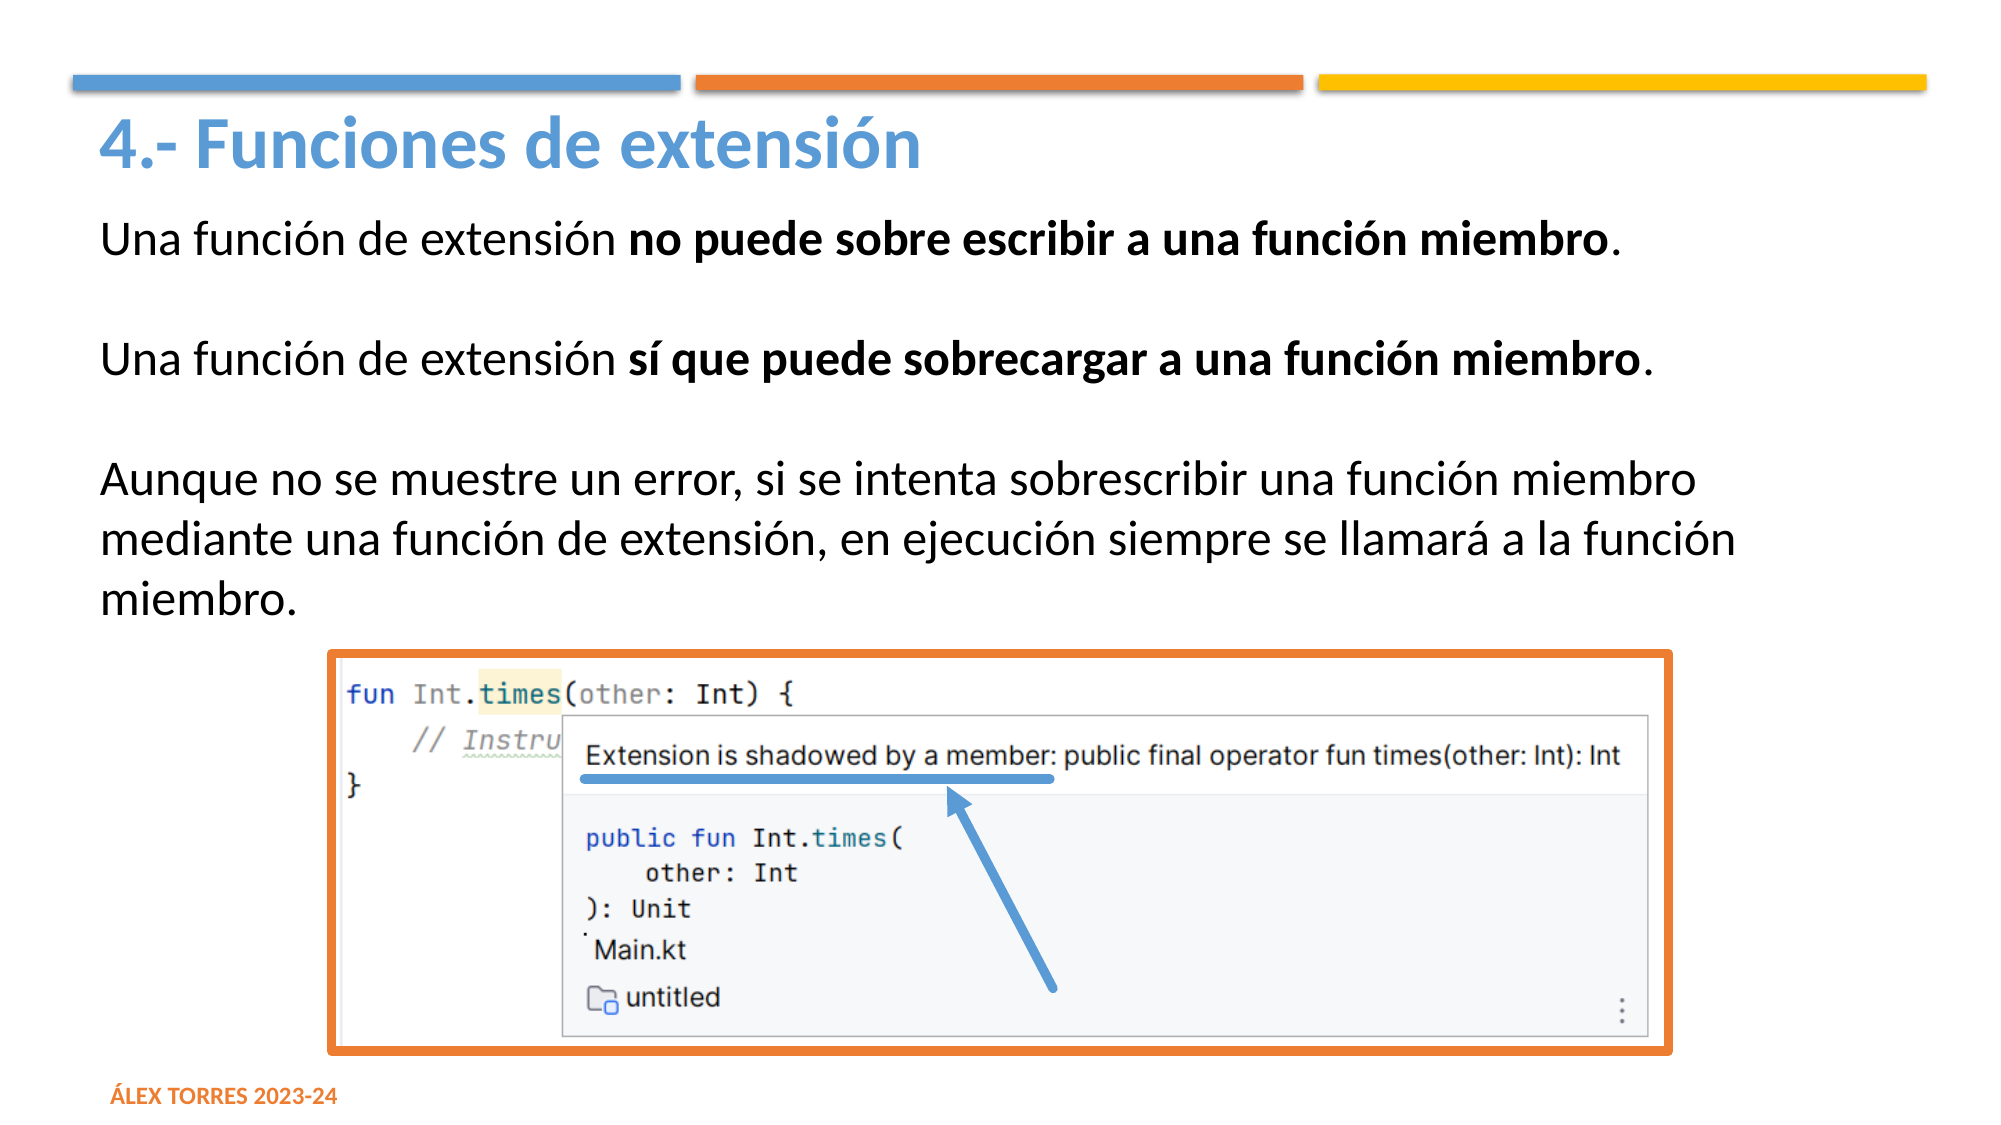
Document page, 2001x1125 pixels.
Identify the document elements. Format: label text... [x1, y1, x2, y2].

text_box Una función de extensión no puede sobre escribir a una función miembro. Una función de extensión sí que puede sobrecargar a una función miembro. Aunque no se muestre un error, si se intenta sobrescribir una función miembro mediante una función de extensión, en ejecución siempre se llamará a la función miembro. [85, 190, 1915, 1074]
text_box 4.- Funciones de extensión [85, 78, 1915, 188]
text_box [946, 785, 1054, 989]
picture [335, 657, 1665, 1047]
